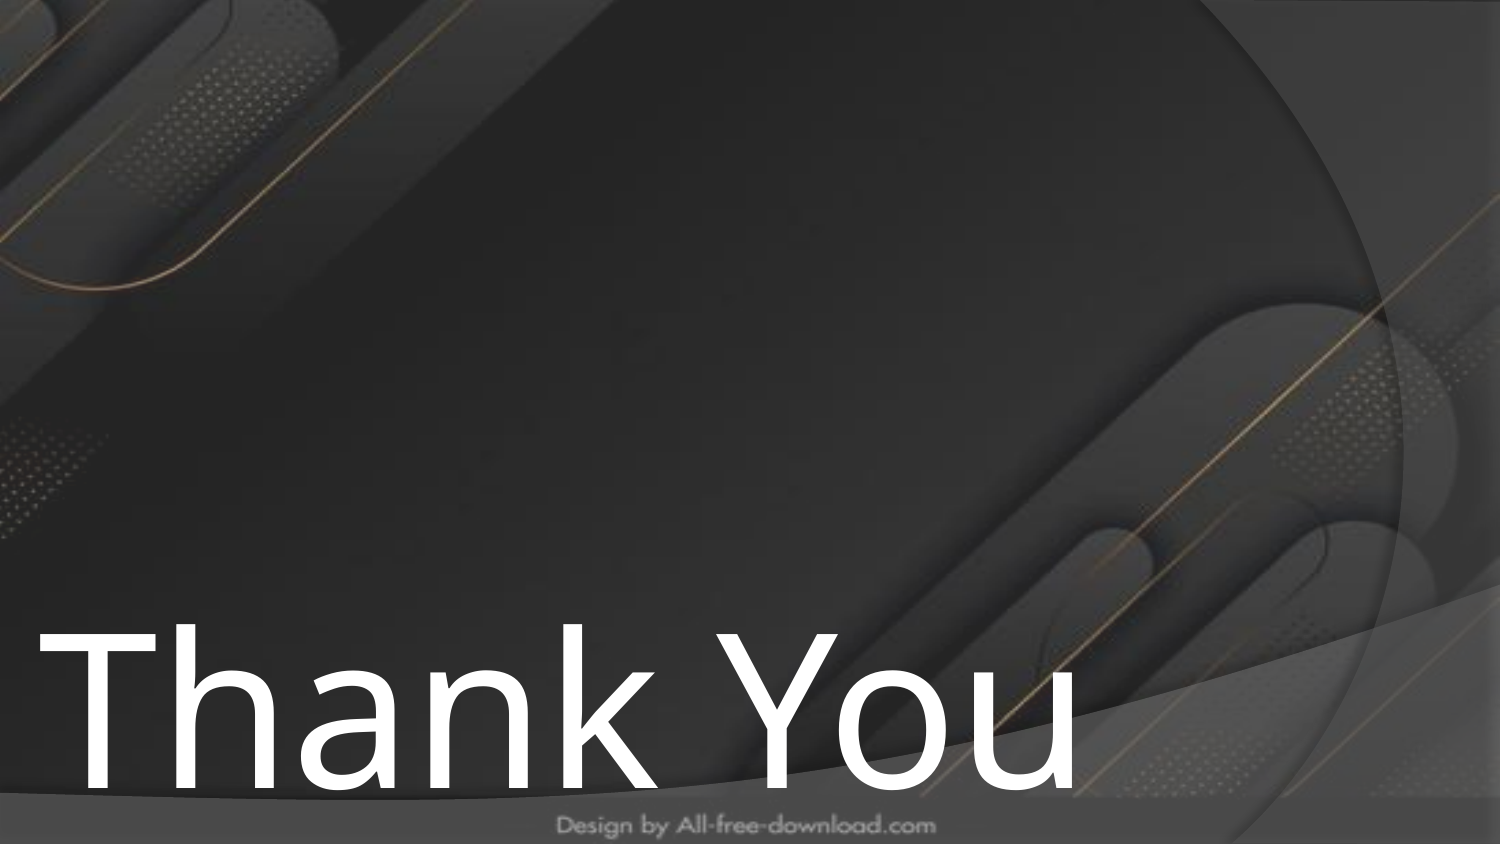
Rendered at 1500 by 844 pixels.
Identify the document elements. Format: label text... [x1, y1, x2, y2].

title Thank You [23, 607, 1500, 756]
